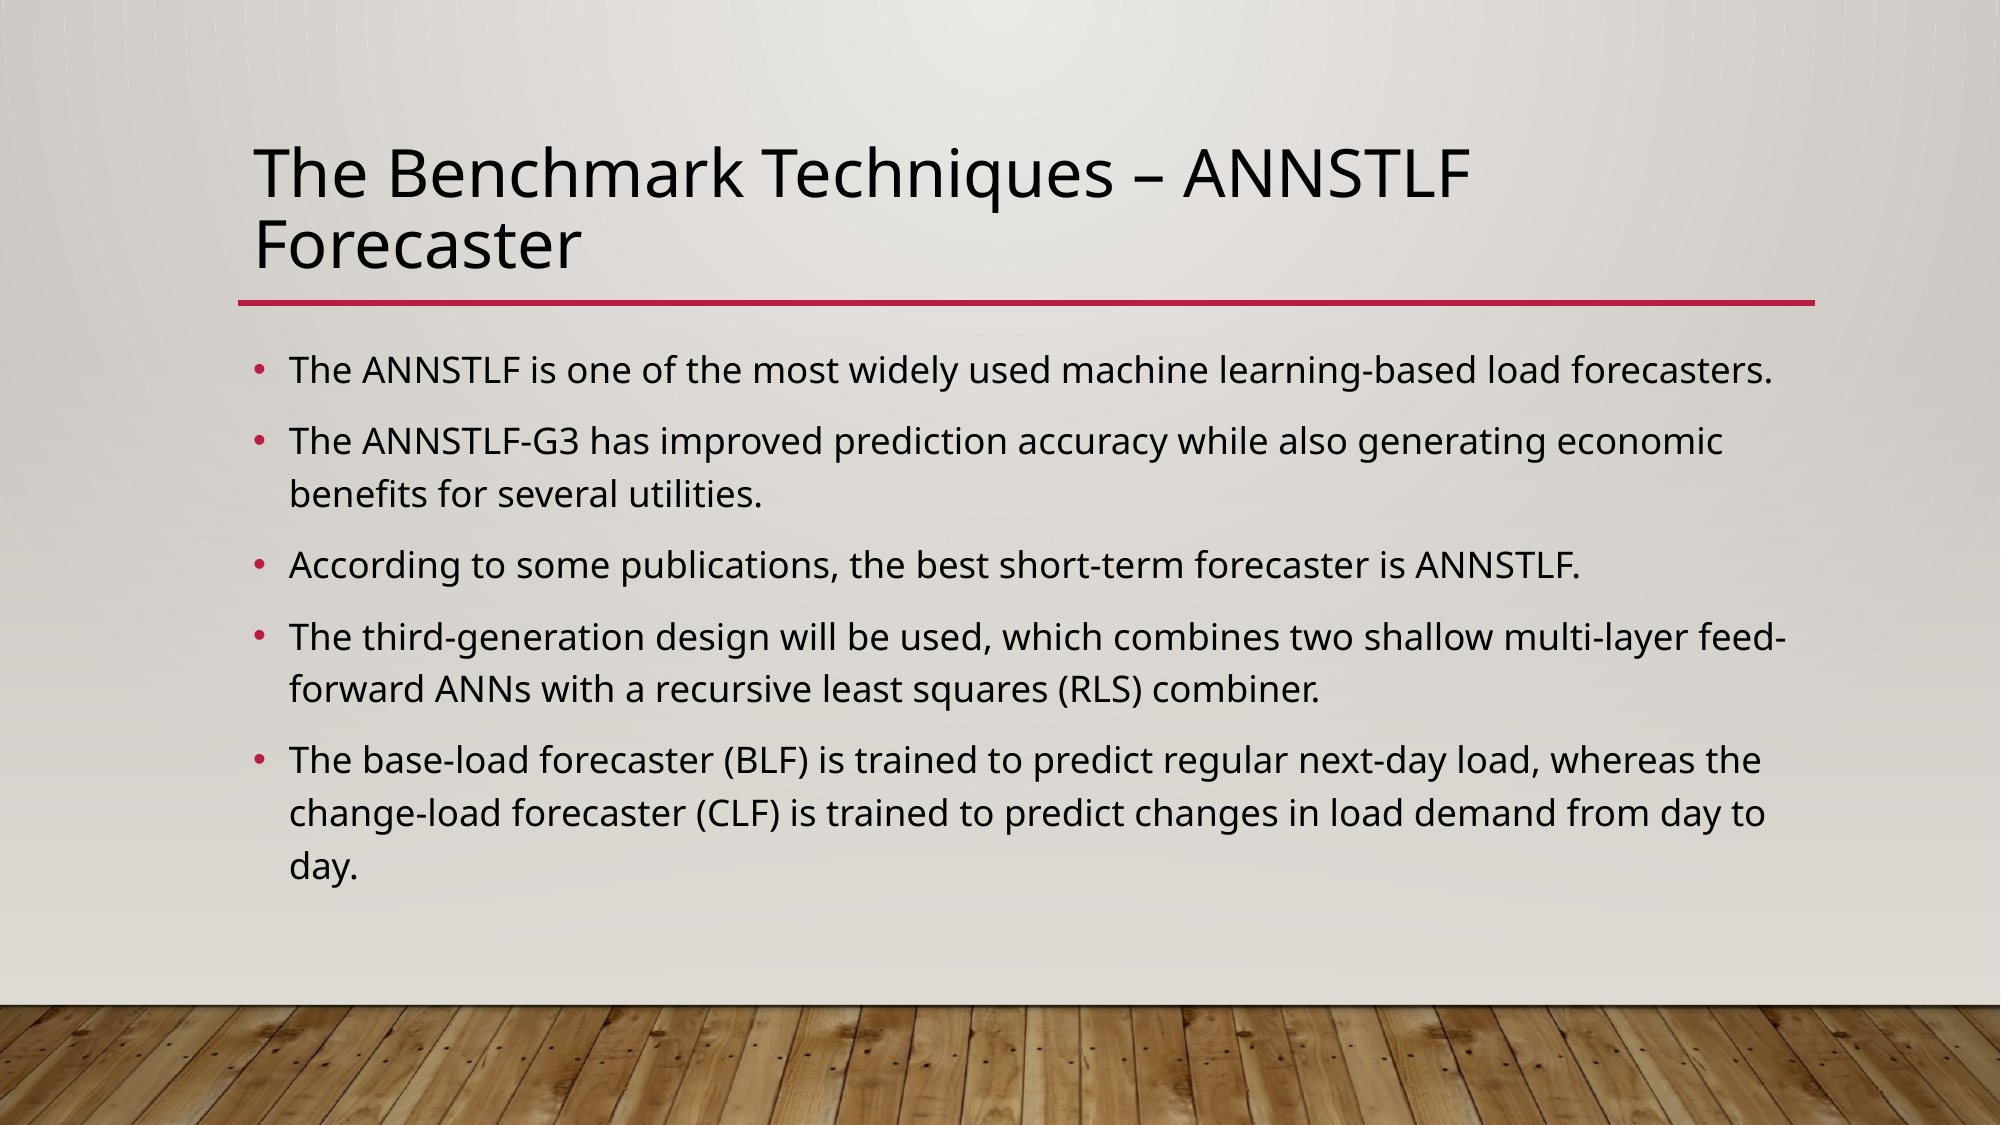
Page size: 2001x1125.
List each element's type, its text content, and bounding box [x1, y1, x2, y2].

title The Benchmark Techniques – ANNSTLF Forecaster [238, 131, 1814, 305]
picture [0, 1005, 2000, 1125]
list The ANNSTLF is one of the most widely used machine learning-based load forecasters. The ANNSTLF-G3 has improved prediction accuracy while also generating economic benefits for several utilities. According to some publications, the best short-term forecaster is ANNSTLF. The third-generation design will be used, which combines two shallow multi-layer feed-forward ANNs with a recursive least squares (RLS) combiner. The base-load forecaster (BLF) is trained to predict regular next-day load, whereas the change-load forecaster (CLF) is trained to predict changes in load demand from day to day. [238, 330, 1814, 897]
